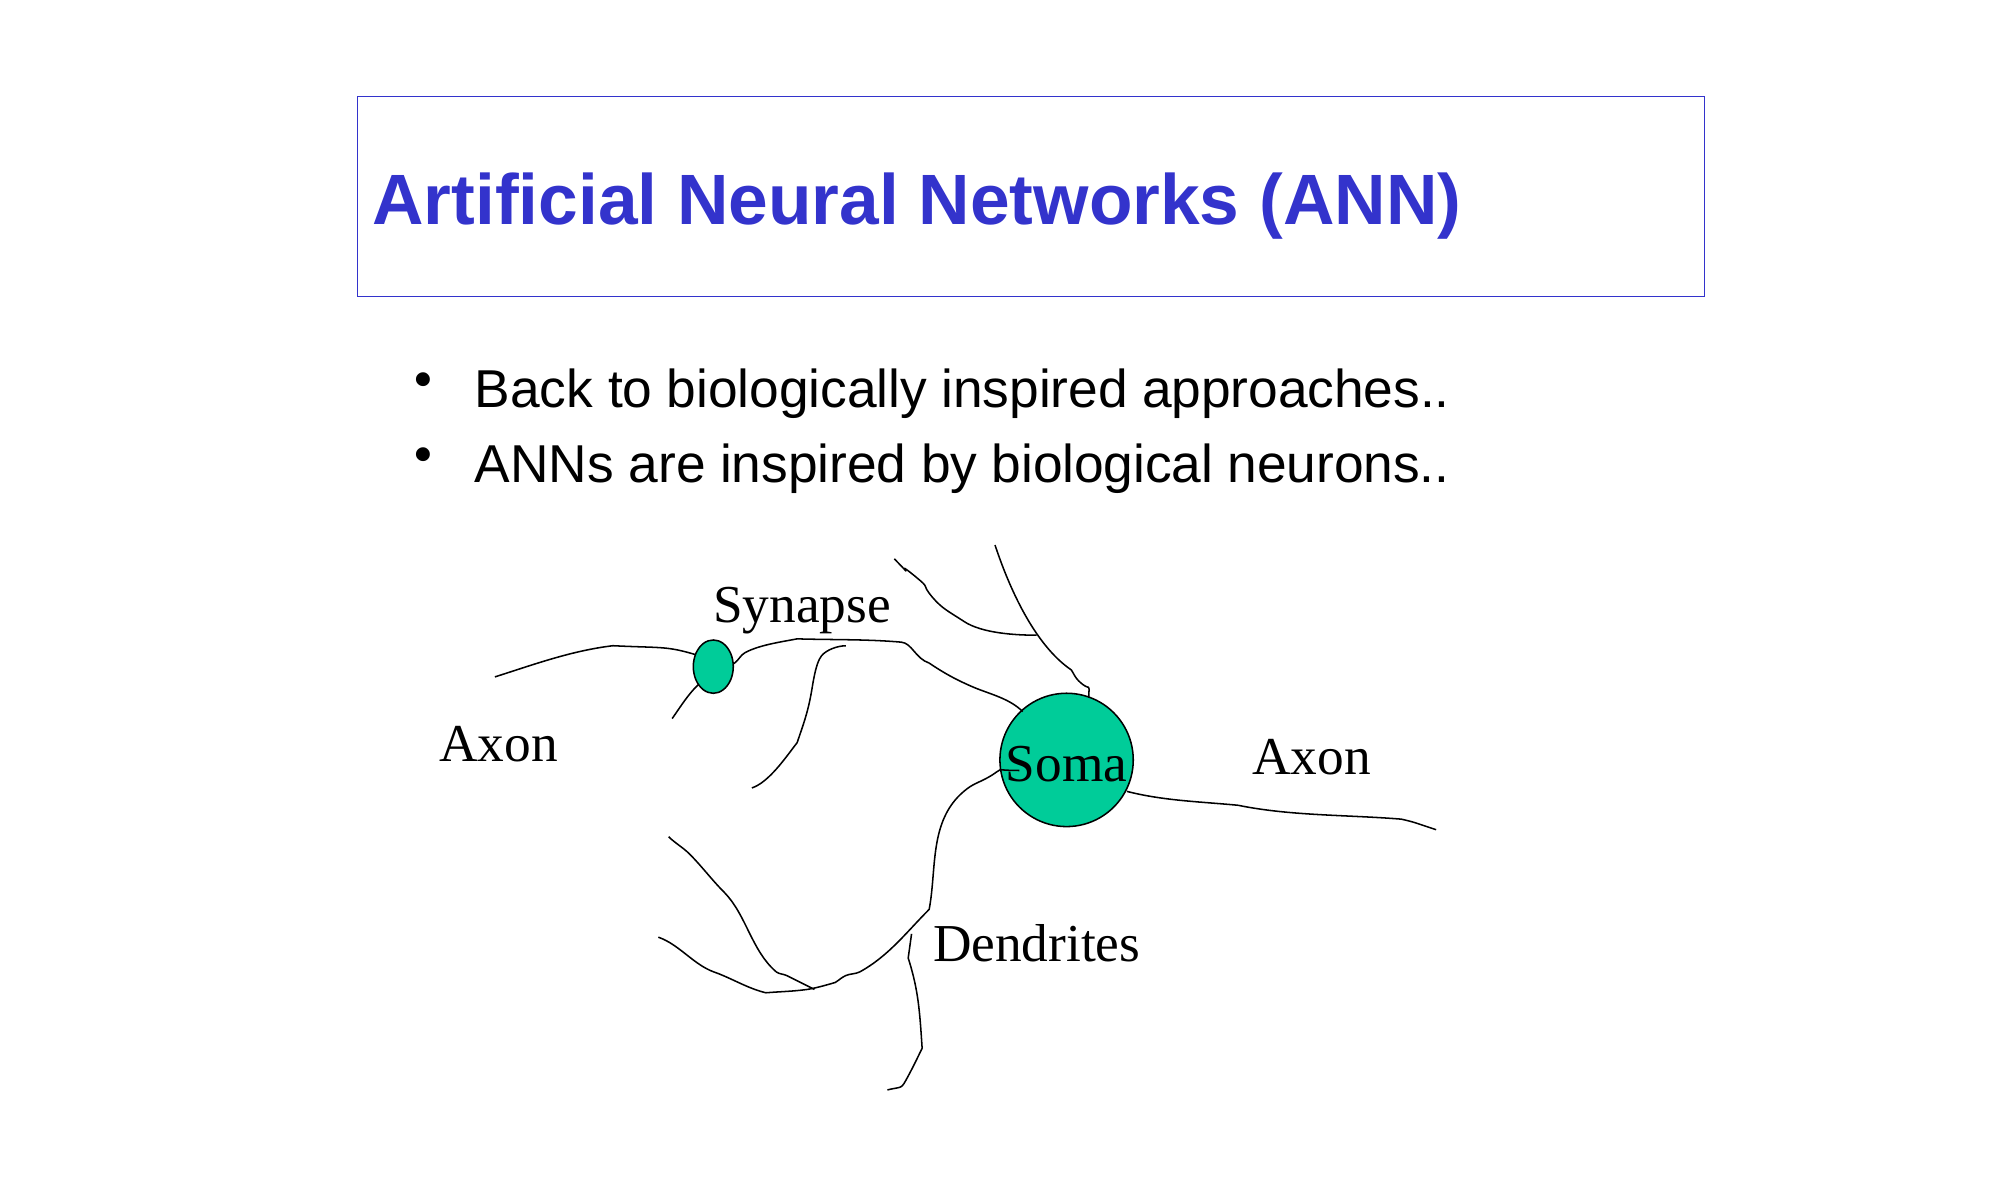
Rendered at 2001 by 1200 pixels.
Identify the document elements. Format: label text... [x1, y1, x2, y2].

text_box [995, 545, 1090, 698]
text_box [887, 933, 923, 1090]
text_box Dendrites [918, 900, 1156, 980]
text_box Soma [999, 693, 1134, 827]
text_box [733, 769, 1020, 989]
title Artificial Neural Networks (ANN) [357, 96, 1705, 297]
text_box [907, 565, 1037, 636]
text_box [751, 645, 846, 788]
text_box Axon [1237, 713, 1387, 793]
text_box [672, 641, 1023, 719]
text_box [668, 836, 815, 990]
text_box [1126, 791, 1437, 830]
text_box [494, 645, 695, 677]
list Back to biologically inspired approaches.. ANNs are inspired by biological neurons.. [399, 346, 1760, 1067]
text_box [693, 641, 734, 694]
text_box Axon [424, 700, 573, 780]
text_box Synapse [698, 562, 907, 641]
text_box [658, 903, 811, 993]
